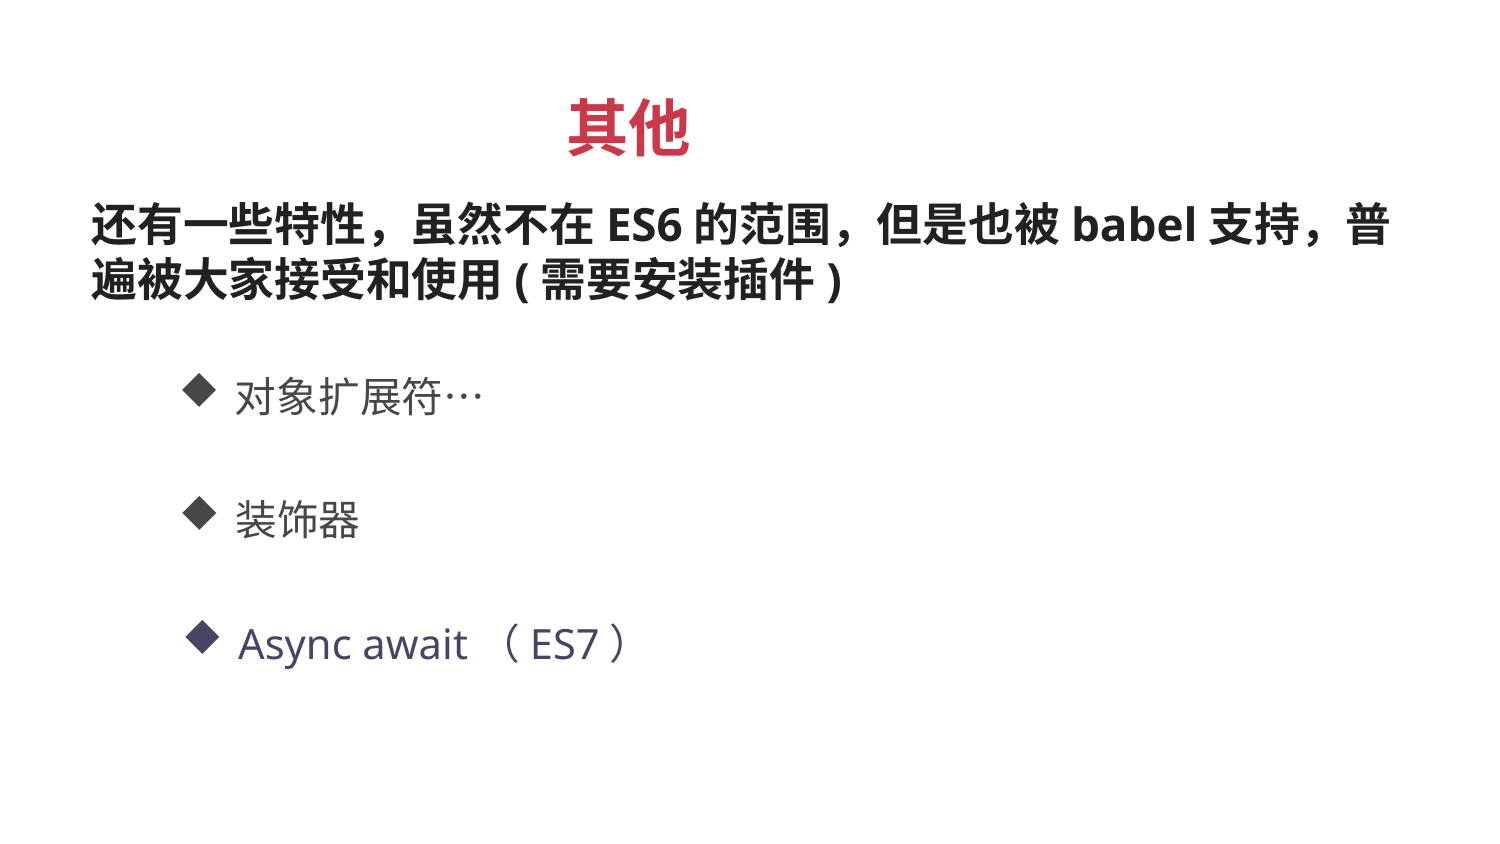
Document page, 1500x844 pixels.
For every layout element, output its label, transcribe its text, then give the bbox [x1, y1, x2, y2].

text_box 其他 [551, 81, 707, 172]
text_box 装饰器 [89, 486, 1495, 552]
text_box Async await（ES7） [91, 610, 1497, 675]
list 还有一些特性，虽然不在ES6的范围，但是也被babel支持，普遍被大家接受和使用(需要安装插件) [76, 208, 1427, 293]
text_box 对象扩展符… [88, 363, 1494, 428]
